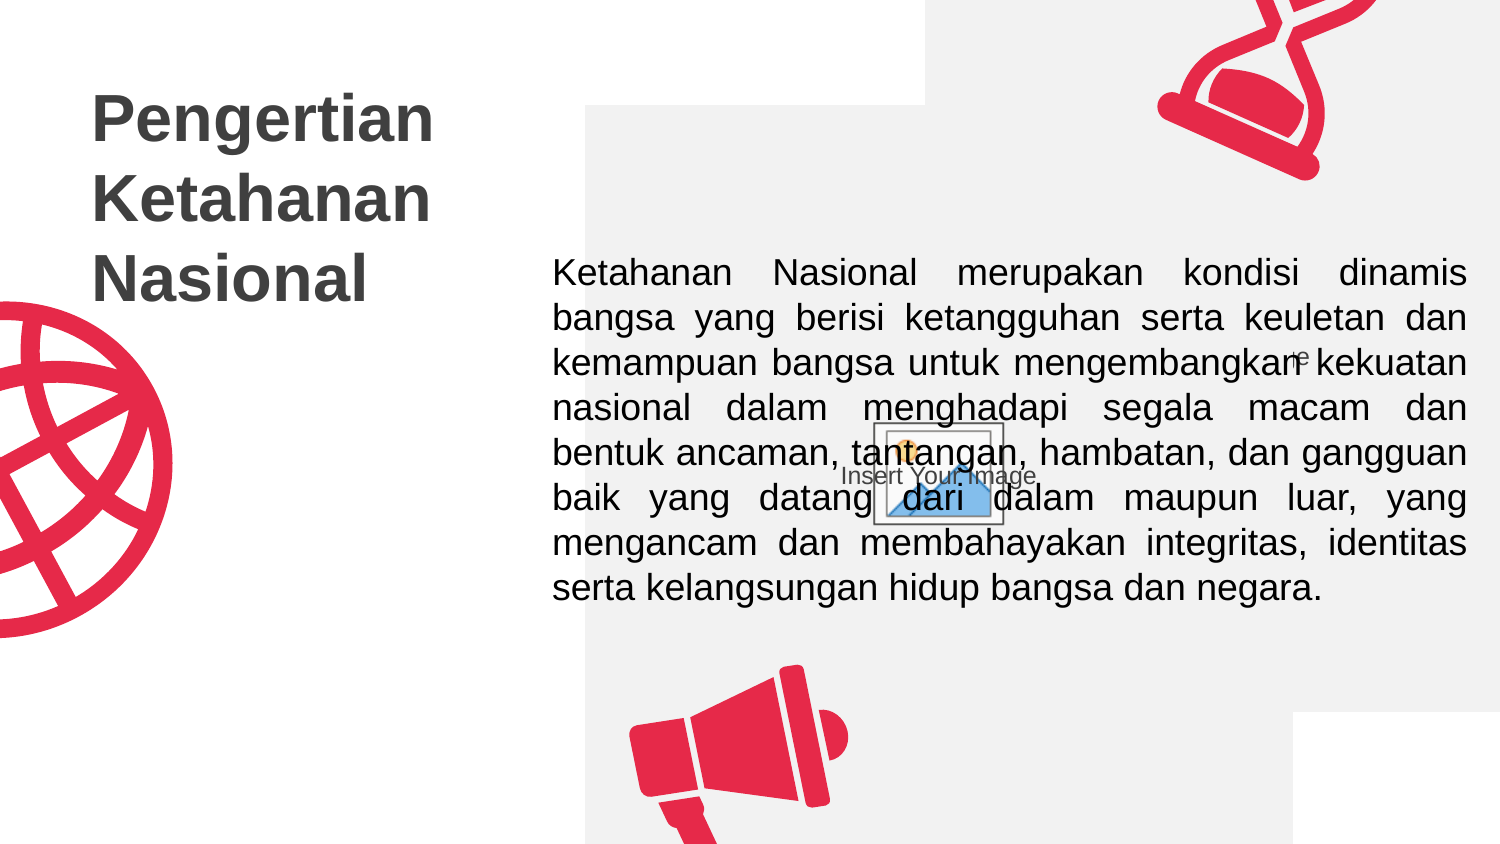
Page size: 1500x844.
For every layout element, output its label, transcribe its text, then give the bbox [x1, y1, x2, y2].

text_box Pengertian Ketahanan Nasional [76, 67, 573, 323]
picture [584, 0, 1500, 844]
text_box Ketahanan Nasional merupakan kondisi dinamis bangsa yang berisi ketangguhan serta keuletan dan kemampuan bangsa untuk mengembangkan kekuatan nasional dalam menghadapi segala macam dan bentuk ancaman, tantangan, hambatan, dan gangguan baik yang datang dari dalam maupun luar, yang mengancam dan membahayakan integritas, identitas serta kelangsungan hidup bangsa dan negara. [519, 240, 579, 616]
text_box [0, 299, 175, 641]
